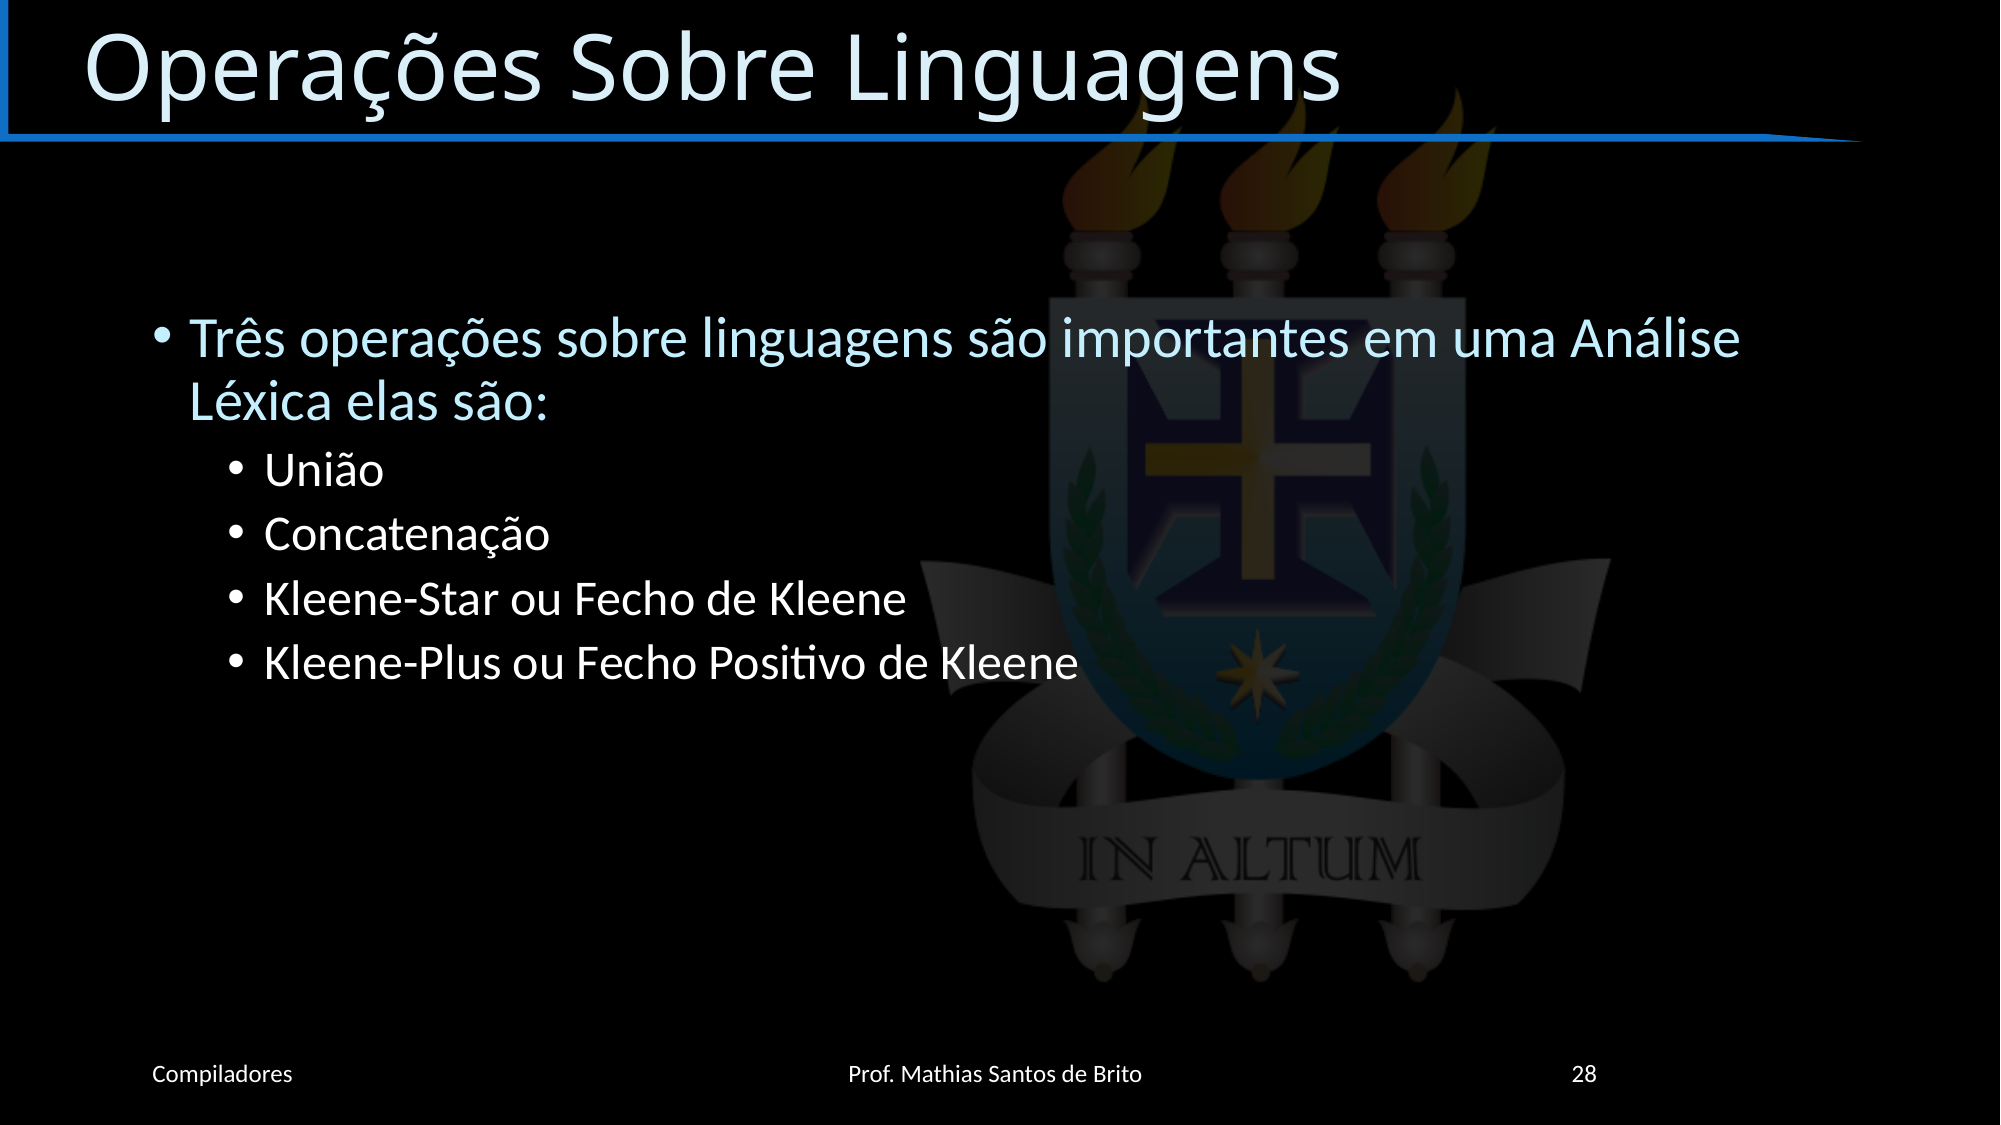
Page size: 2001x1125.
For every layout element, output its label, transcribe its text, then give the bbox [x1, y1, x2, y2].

slide_number Compiladores [137, 1042, 588, 1103]
footer Prof. Mathias Santos de Brito [662, 1042, 1329, 1103]
slide_number 28 [1412, 1042, 1613, 1103]
list Três operações sobre linguagens são importantes em uma Análise Léxica elas são: União Concatenação Kleene-Star ou Fecho de Kleene Kleene-Plus ou Fecho Positivo de Kleene [137, 299, 1863, 1014]
title Operações Sobre Linguagens [67, 0, 1793, 142]
